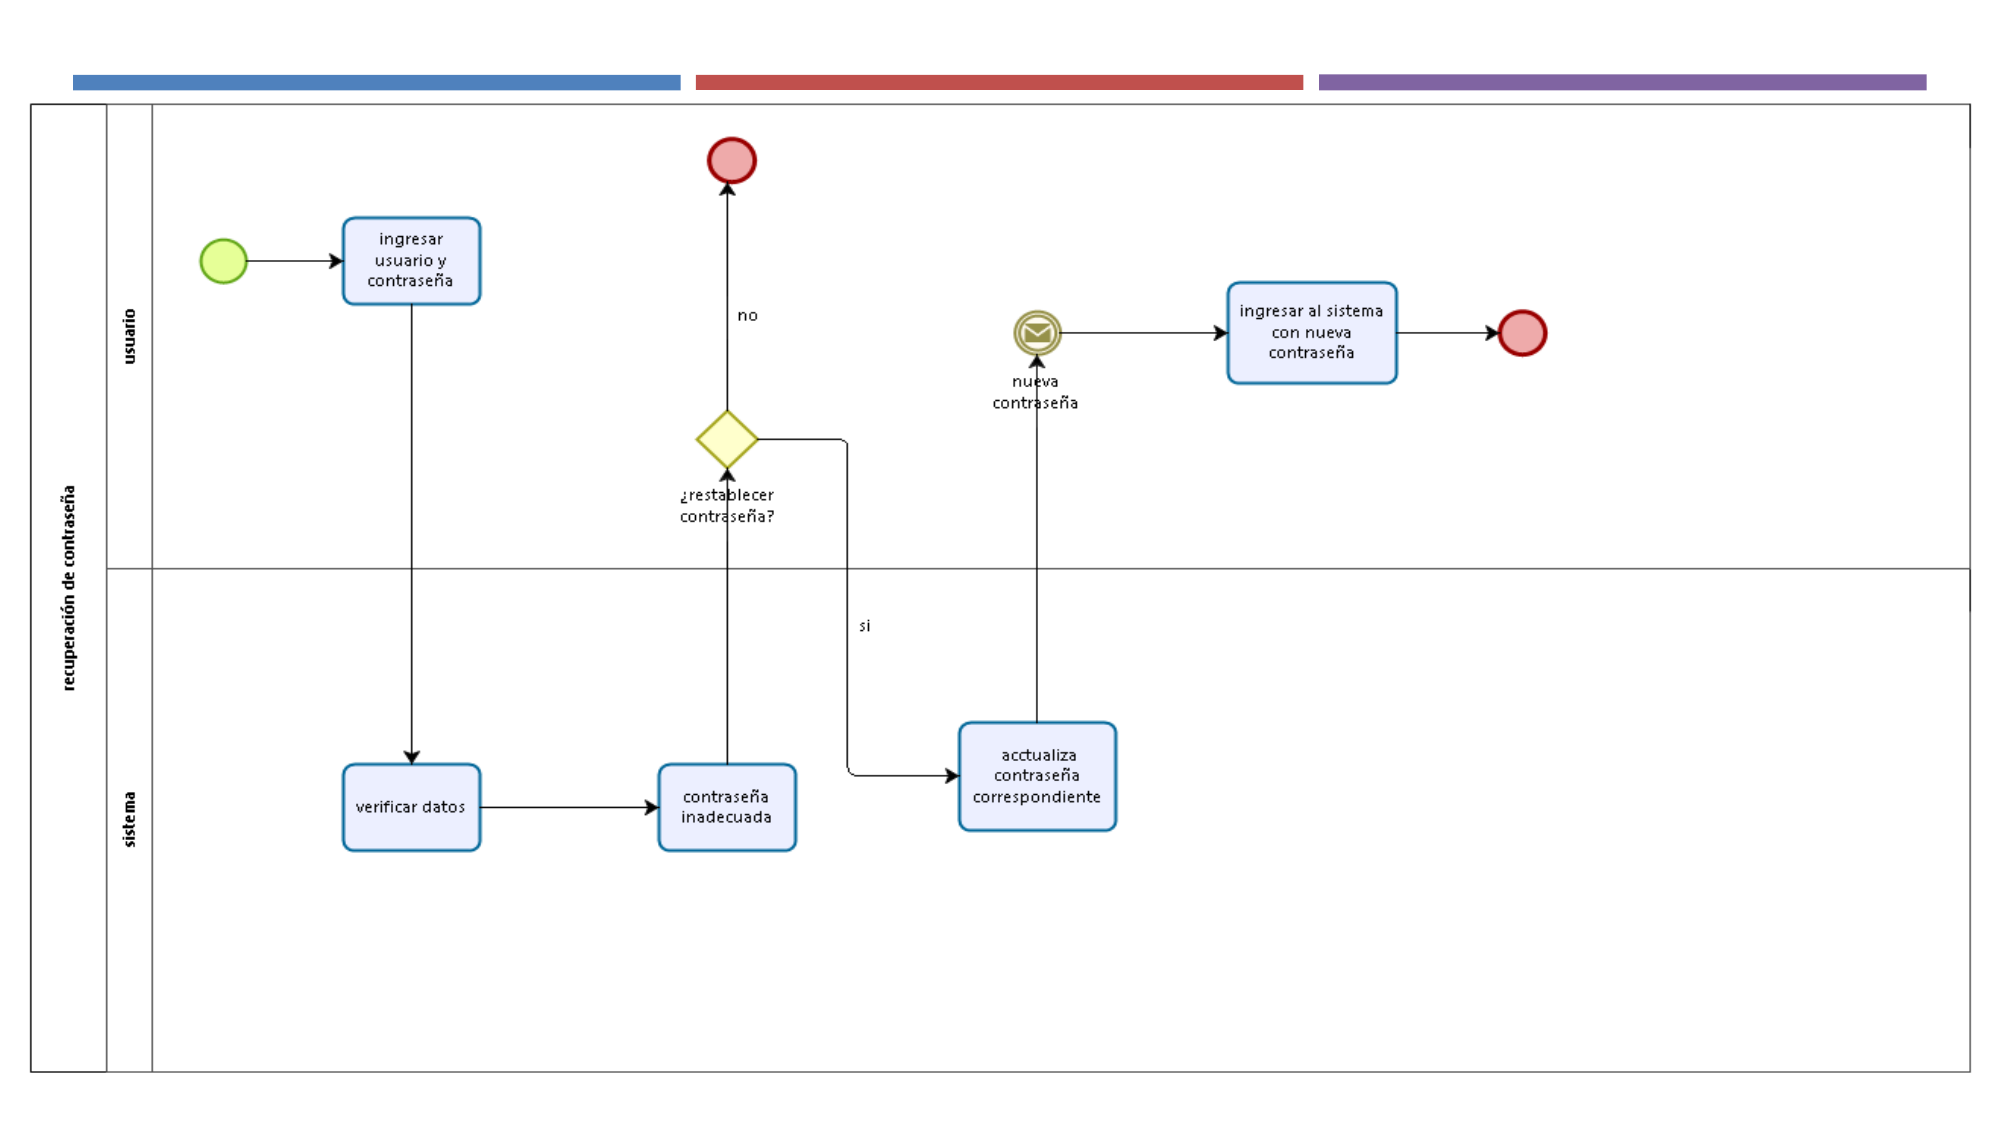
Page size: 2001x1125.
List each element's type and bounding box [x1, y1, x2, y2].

picture [17, 93, 1984, 1080]
